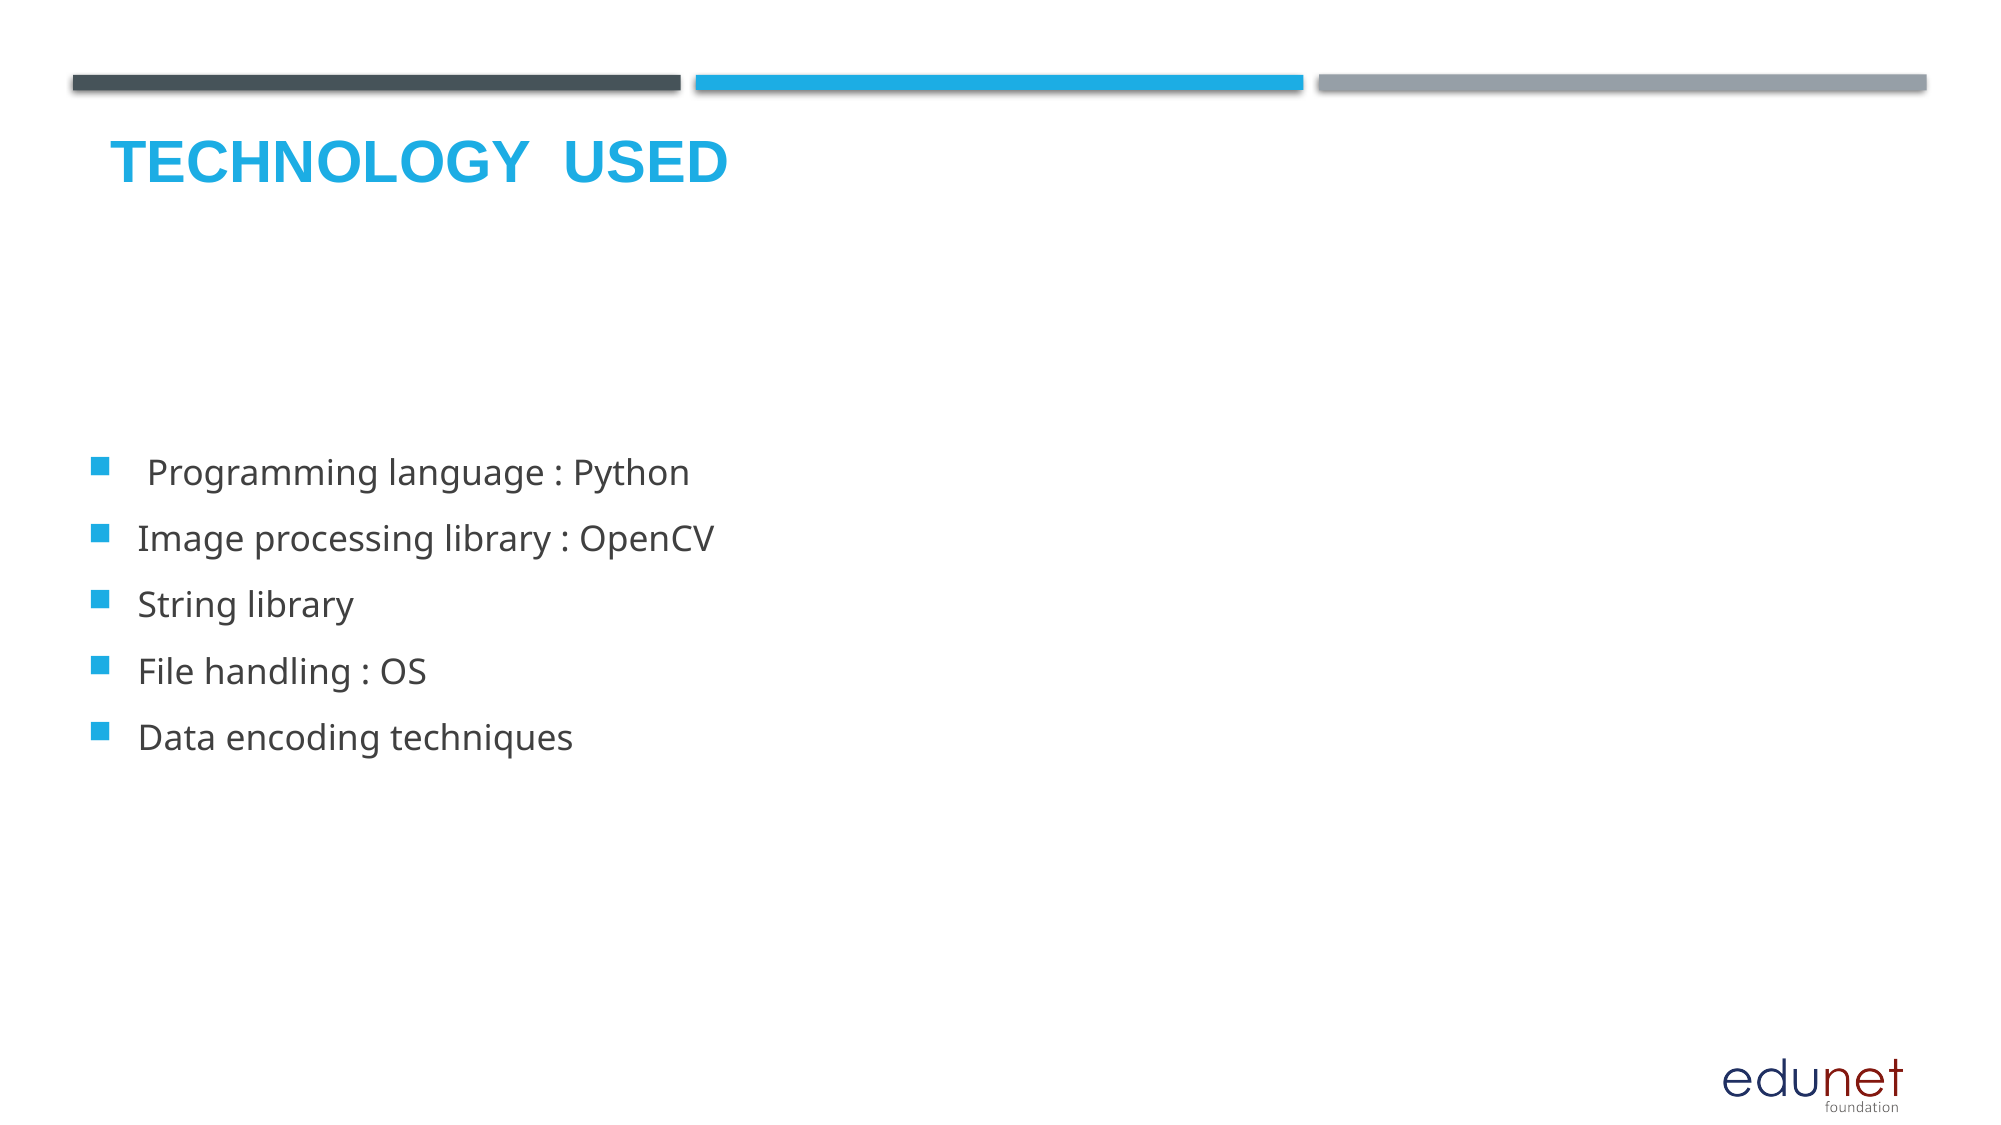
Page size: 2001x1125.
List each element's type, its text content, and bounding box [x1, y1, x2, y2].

picture [1719, 1091, 1905, 1116]
list Programming language : Python Image processing library : OpenCV String library File handling : OS Data encoding techniques [72, 178, 1978, 1091]
title Technology used [95, 115, 1905, 178]
